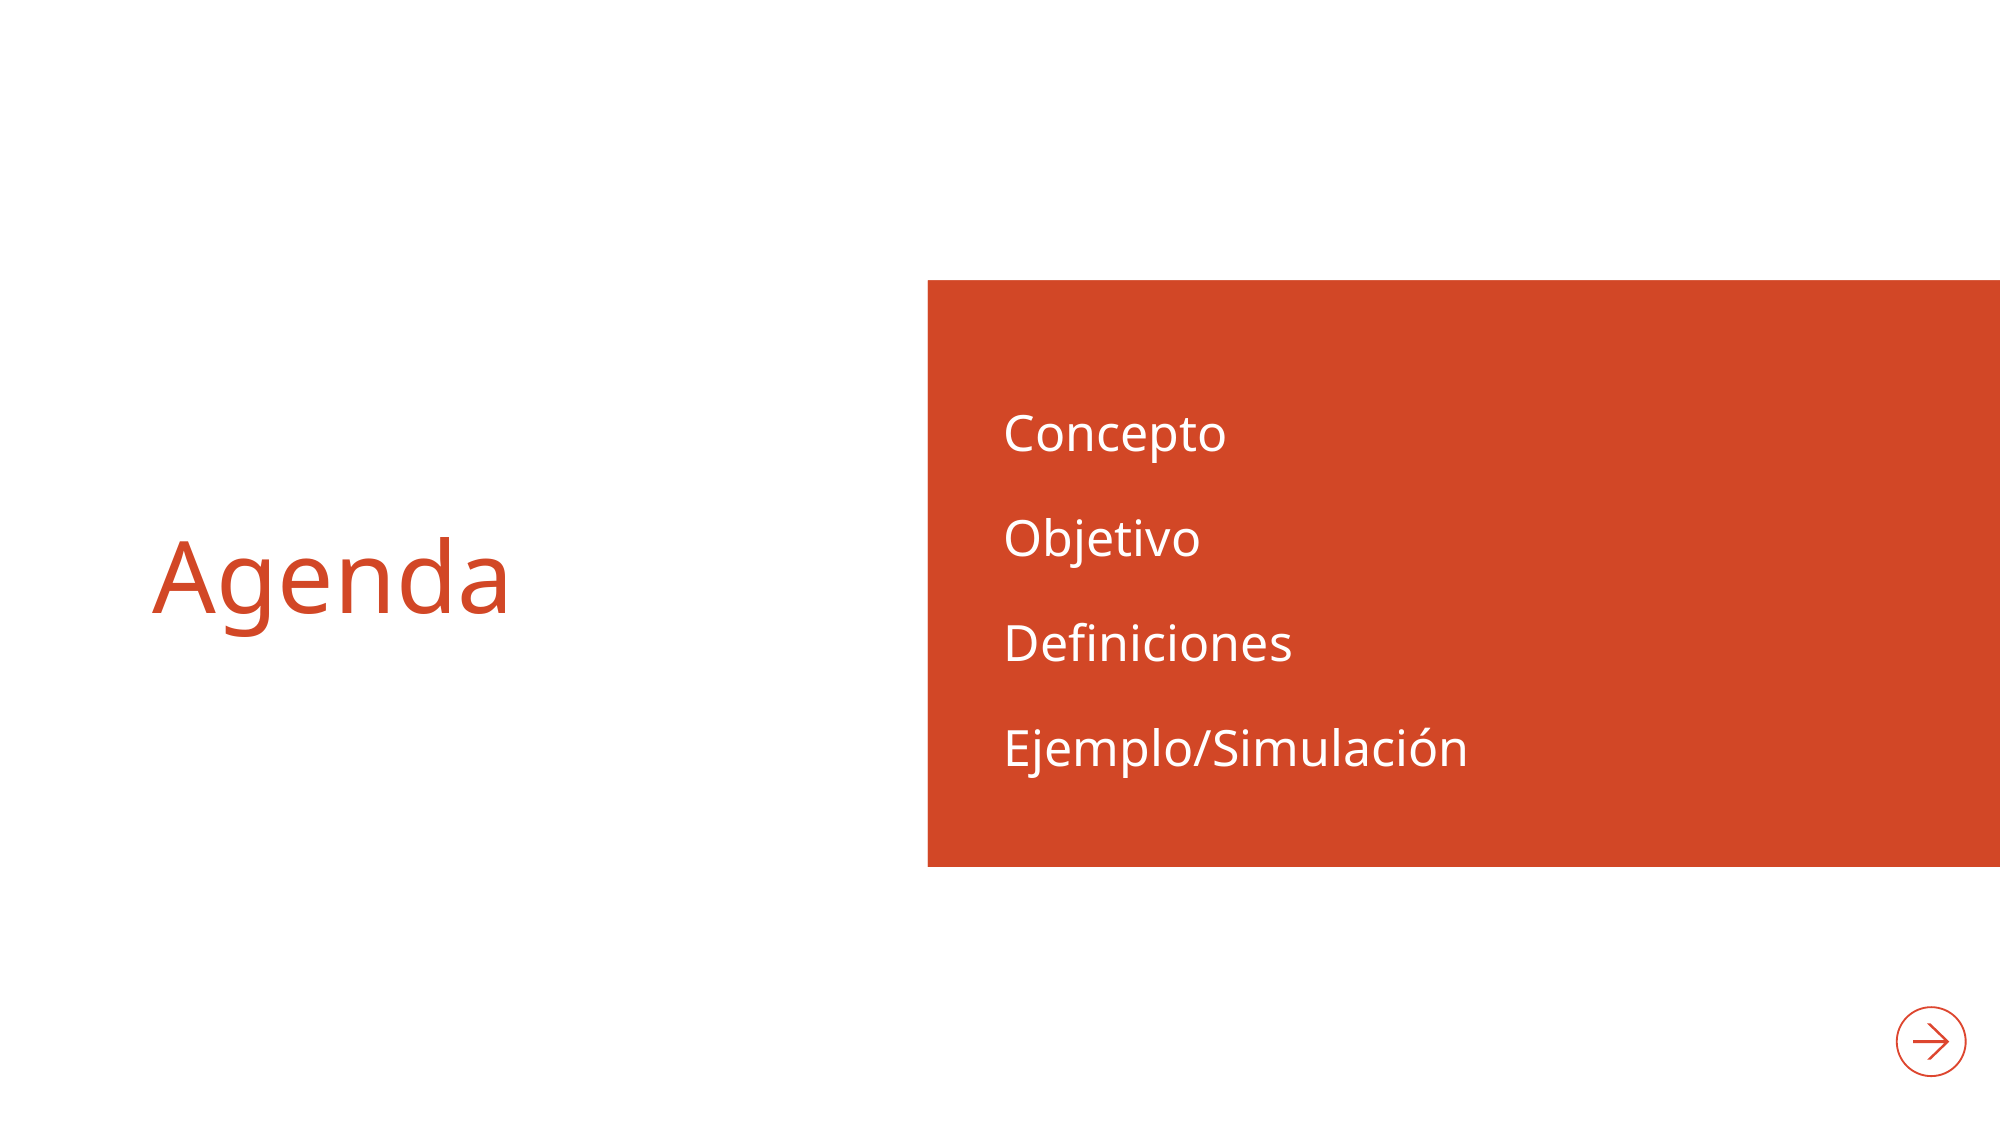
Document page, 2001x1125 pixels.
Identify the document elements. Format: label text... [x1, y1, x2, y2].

title Agenda [137, 394, 878, 753]
list Concepto Objetivo Definiciones Ejemplo/Simulación [988, 394, 1951, 753]
text_box [1894, 1005, 1968, 1079]
